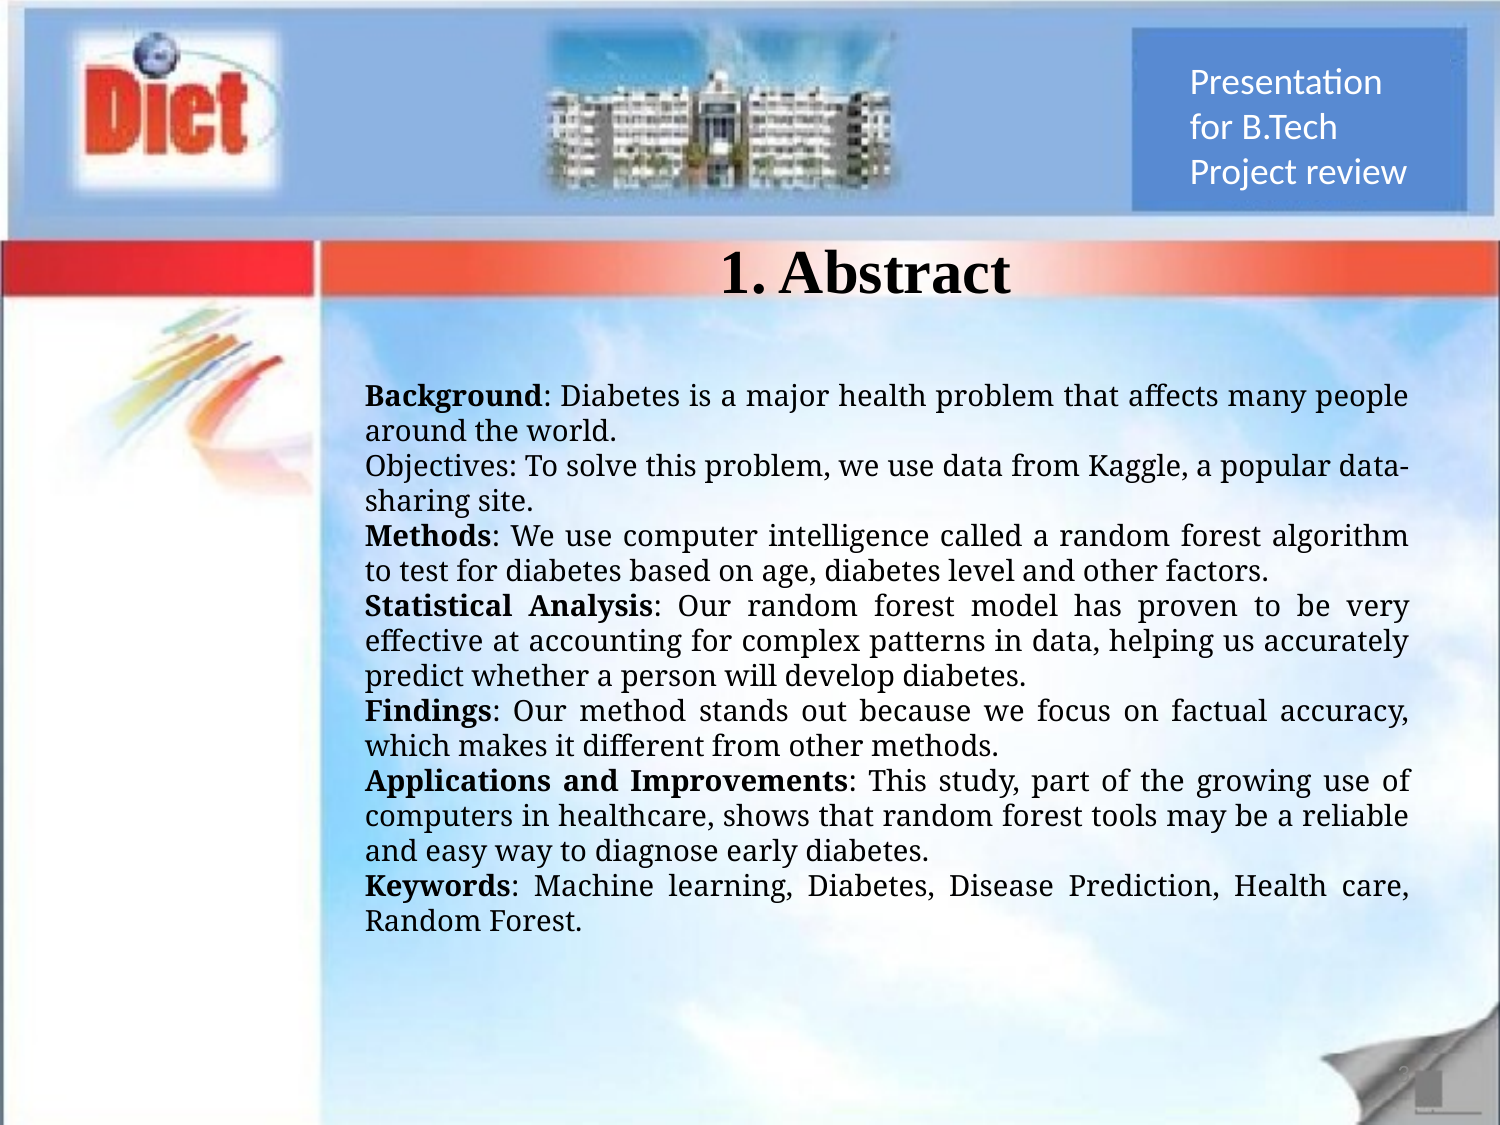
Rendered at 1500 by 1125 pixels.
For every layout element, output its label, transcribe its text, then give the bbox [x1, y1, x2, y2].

text_box Presentation for B.Tech Project review [1175, 49, 1438, 199]
slide_number 3 [1074, 1042, 1425, 1103]
text_box Background: Diabetes is a major health problem that affects many people around the world. Objectives: To solve this problem, we use data from Kaggle, a popular data-sharing site. Methods: We use computer intelligence called a random forest algorithm to test for diabetes based on age, diabetes level and other factors. Statistical Analysis: Our random forest model has proven to be very effective at accounting for complex patterns in data, helping us accurately predict whether a person will develop diabetes. Findings: Our method stands out because we focus on factual accuracy, which makes it different from other methods. Applications and Improvements: This study, part of the growing use of computers in healthcare, shows that random forest tools may be a reliable and easy way to diagnose early diabetes. Keywords: Machine learning, Diabetes, Disease Prediction, Health care, Random Forest. [350, 370, 1425, 945]
picture [0, 0, 1500, 1125]
text_box [1135, 35, 1452, 203]
text_box 1. Abstract [656, 223, 1075, 314]
